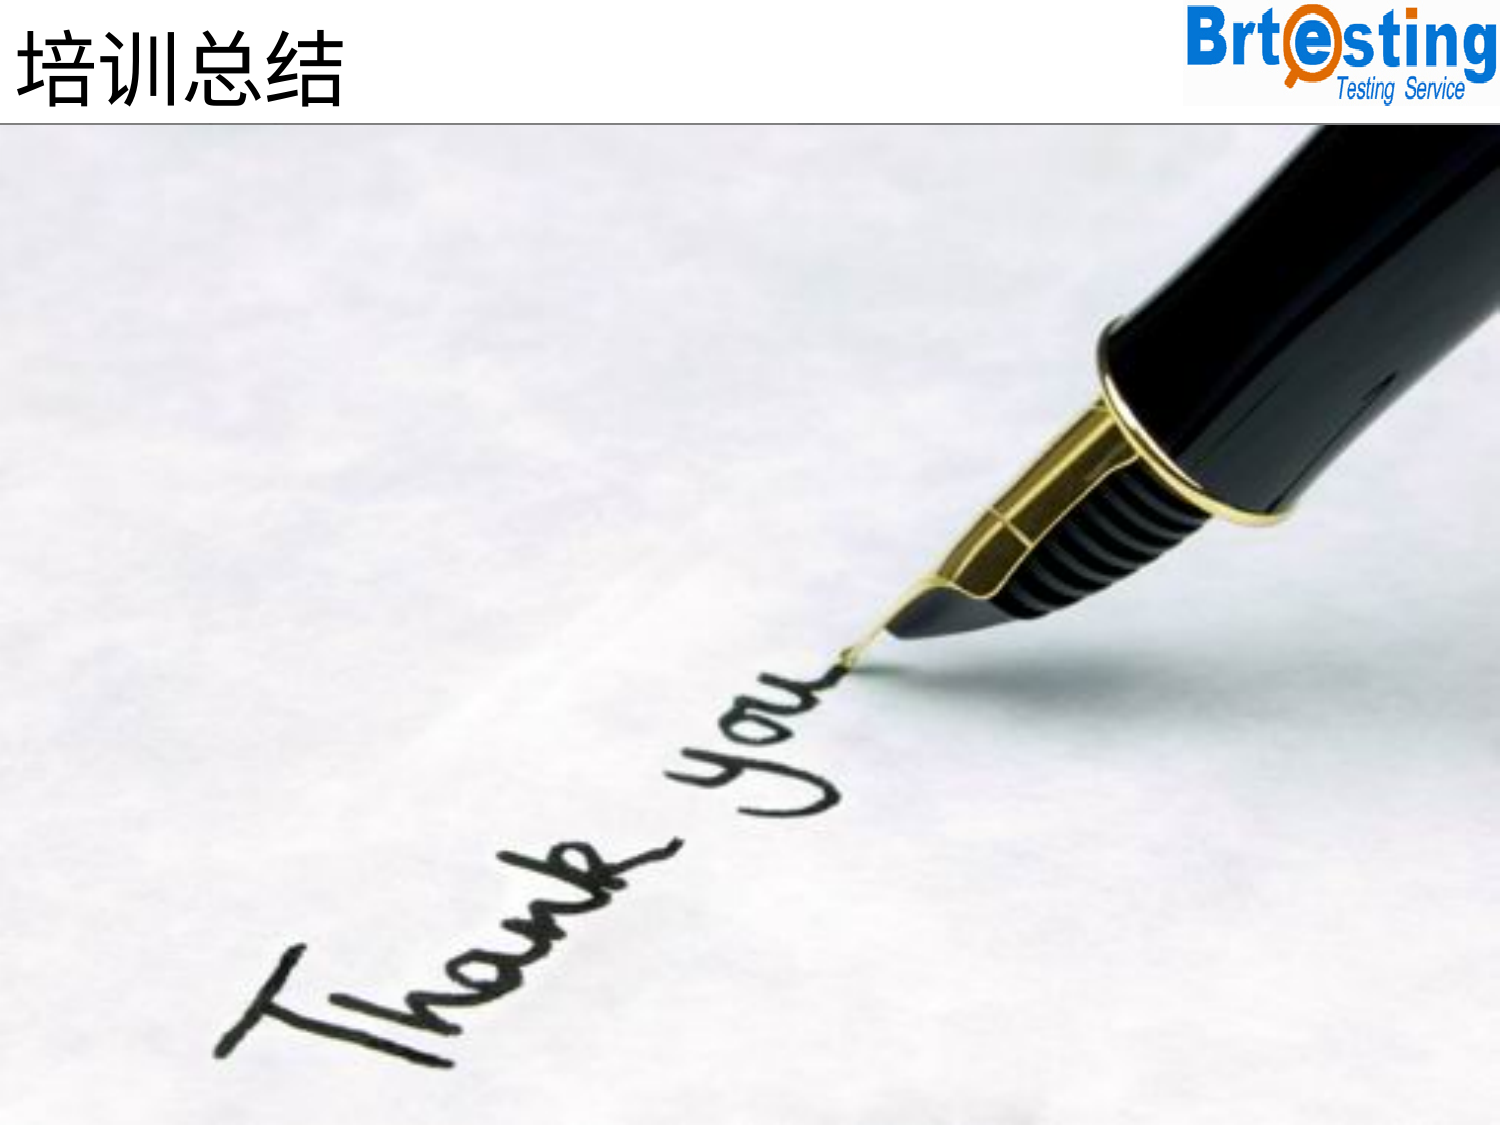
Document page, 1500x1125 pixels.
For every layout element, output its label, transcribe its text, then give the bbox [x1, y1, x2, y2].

picture [1183, 0, 1500, 106]
title 培训总结 [0, 9, 1350, 118]
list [0, 125, 1500, 1125]
